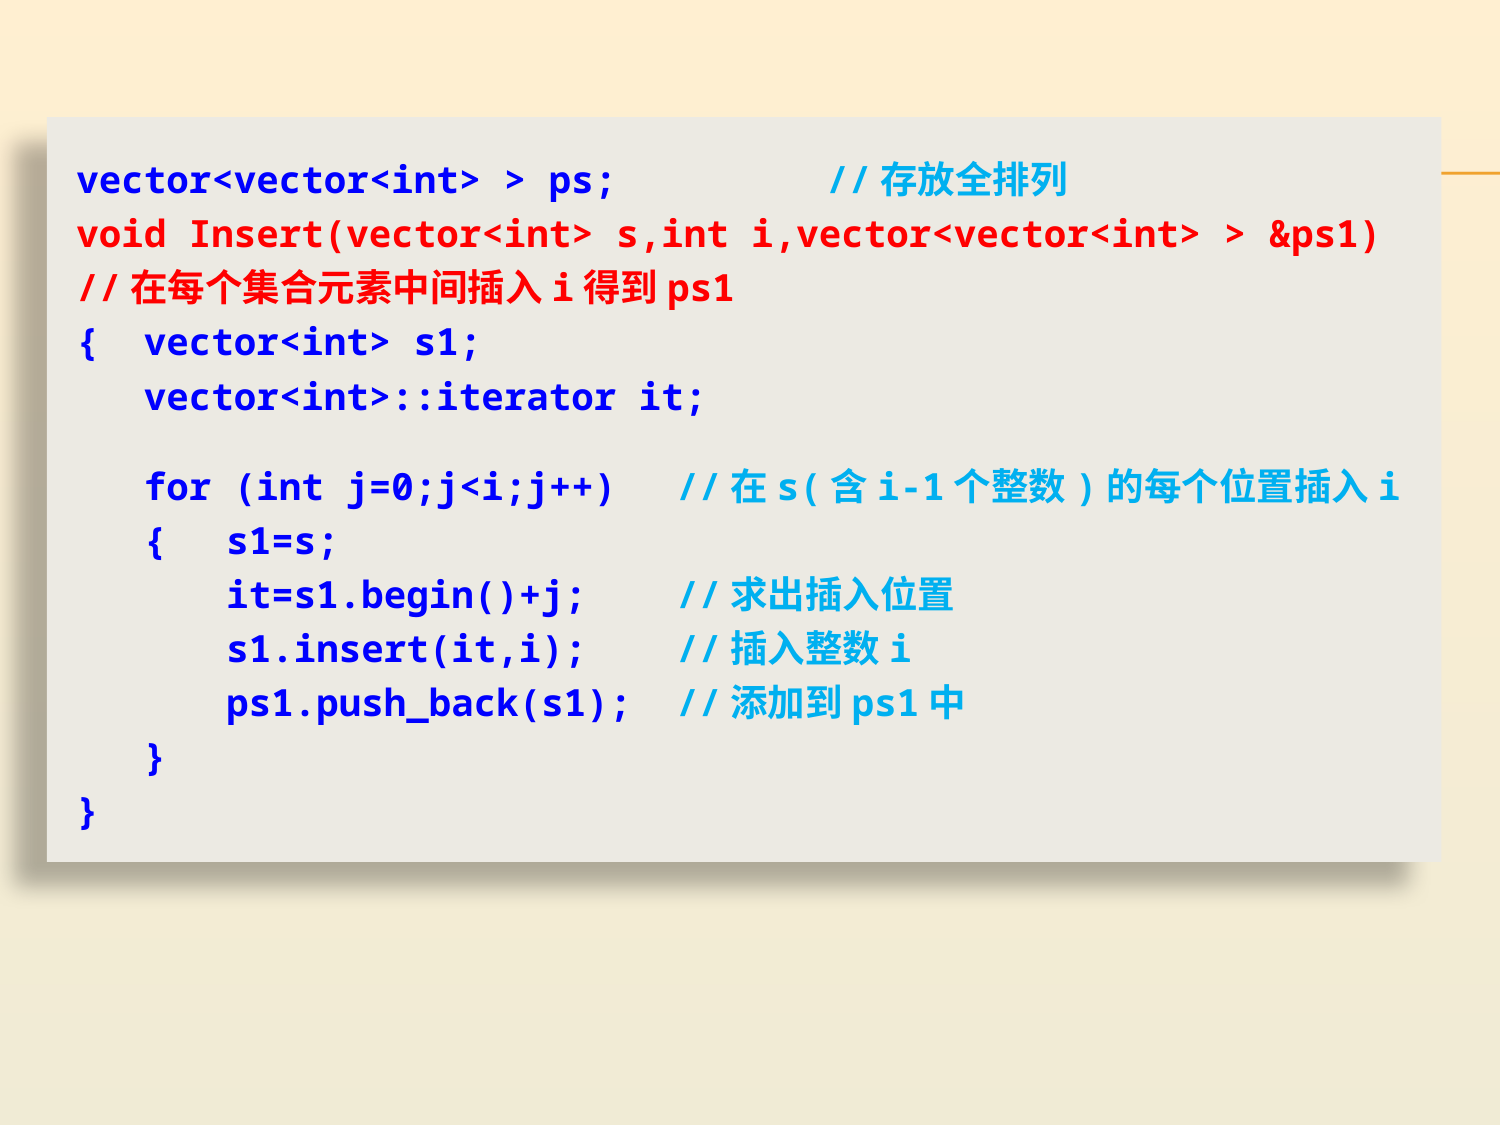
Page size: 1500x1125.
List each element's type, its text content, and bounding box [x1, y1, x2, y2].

text_box vector<vector<int> > ps; //存放全排列 void Insert(vector<int> s,int i,vector<vector<int> > &ps1) //在每个集合元素中间插入i得到ps1 { vector<int> s1; vector<int>::iterator it; for (int j=0;j<i;j++) //在s(含i-1个整数)的每个位置插入i { s1=s; it=s1.begin()+j; //求出插入位置 s1.insert(it,i); //插入整数i ps1.push_back(s1); //添加到ps1中 } } [46, 116, 1442, 863]
